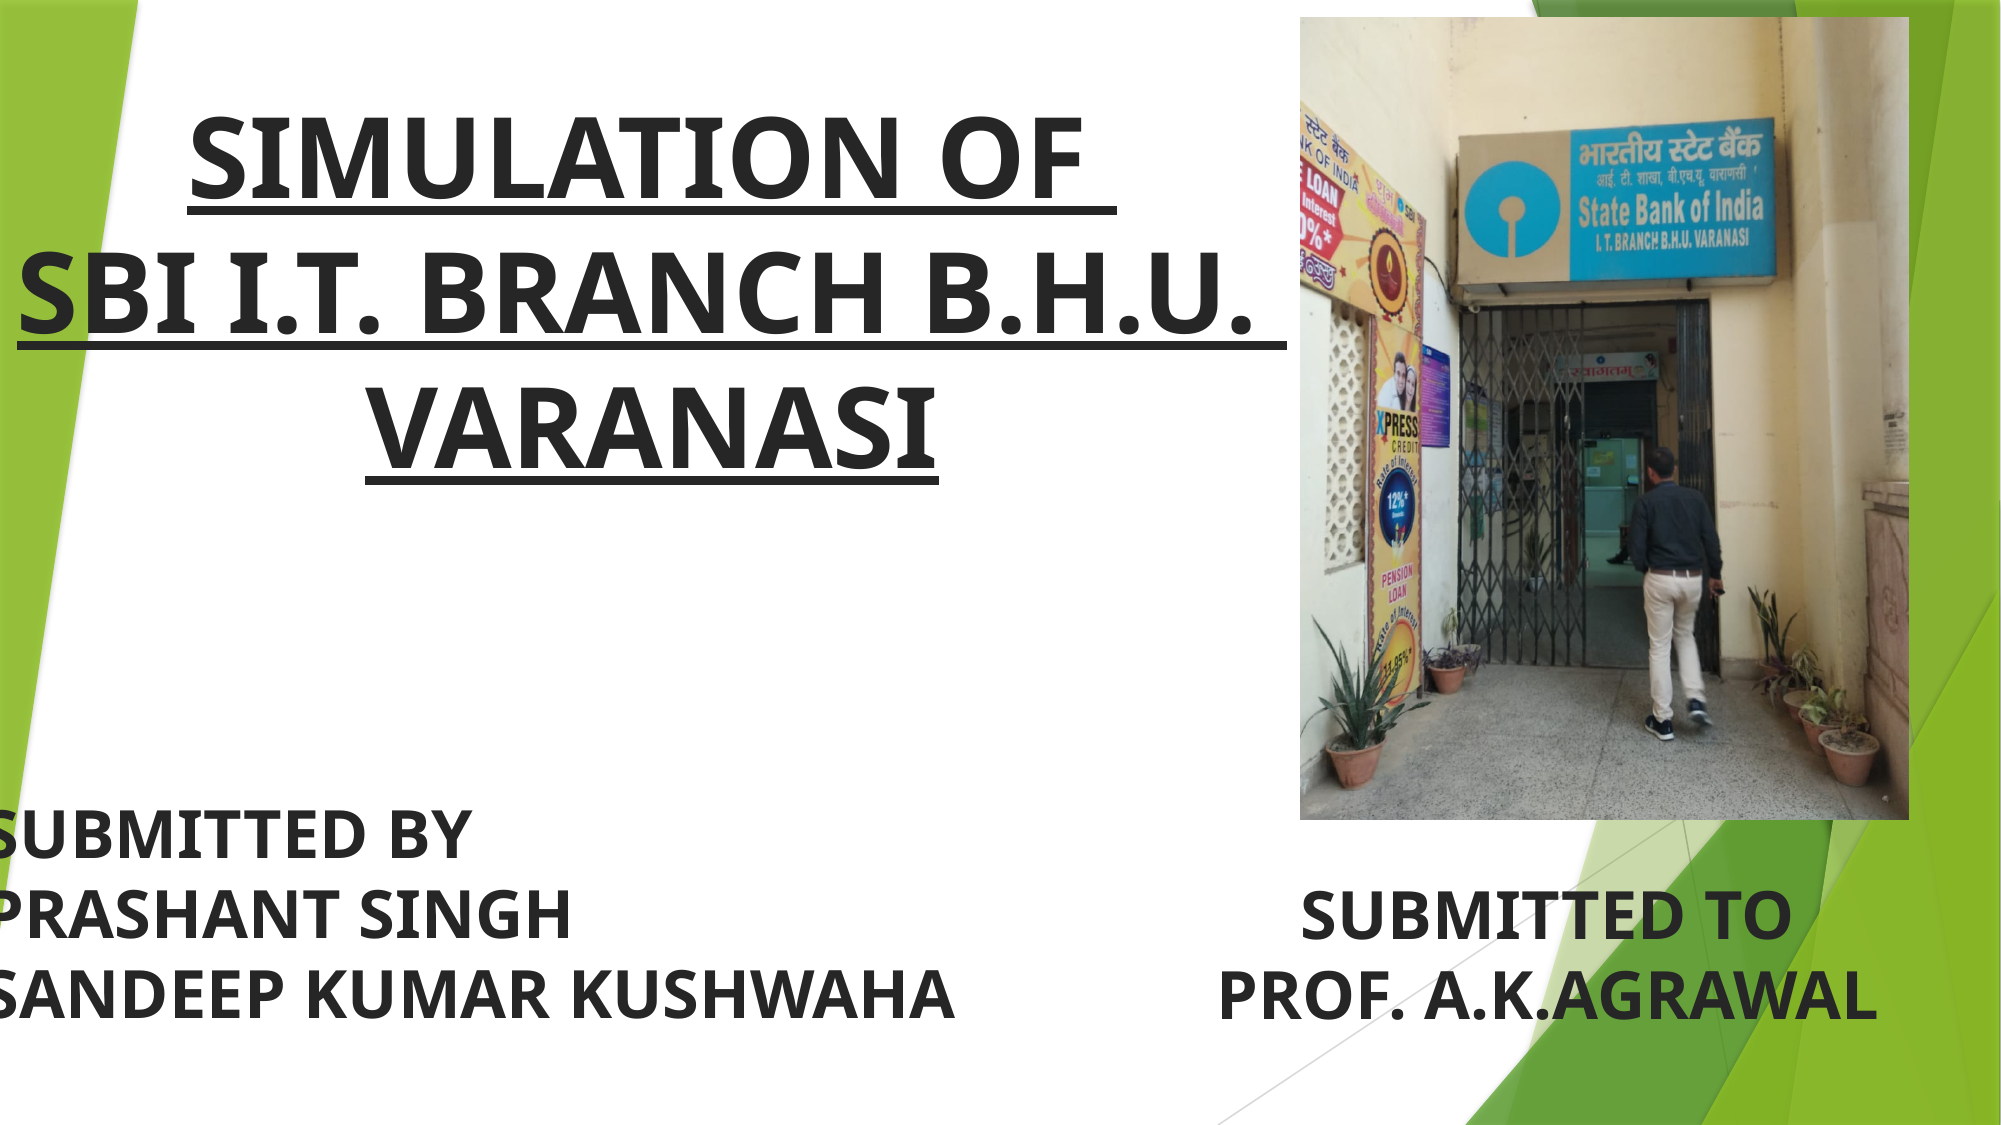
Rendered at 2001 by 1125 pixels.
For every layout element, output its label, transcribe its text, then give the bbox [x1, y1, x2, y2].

text_box SUBMITTED TO PROF. A.K.AGRAWAL [1201, 865, 1895, 1041]
text_box SUBMITTED BY PRASHANT SINGH SANDEEP KUMAR KUSHWAHA [0, 784, 972, 1040]
text_box SIMULATION OF SBI I.T. BRANCH B.H.U. VARANASI [1, 78, 1295, 499]
picture [1300, 17, 1910, 821]
